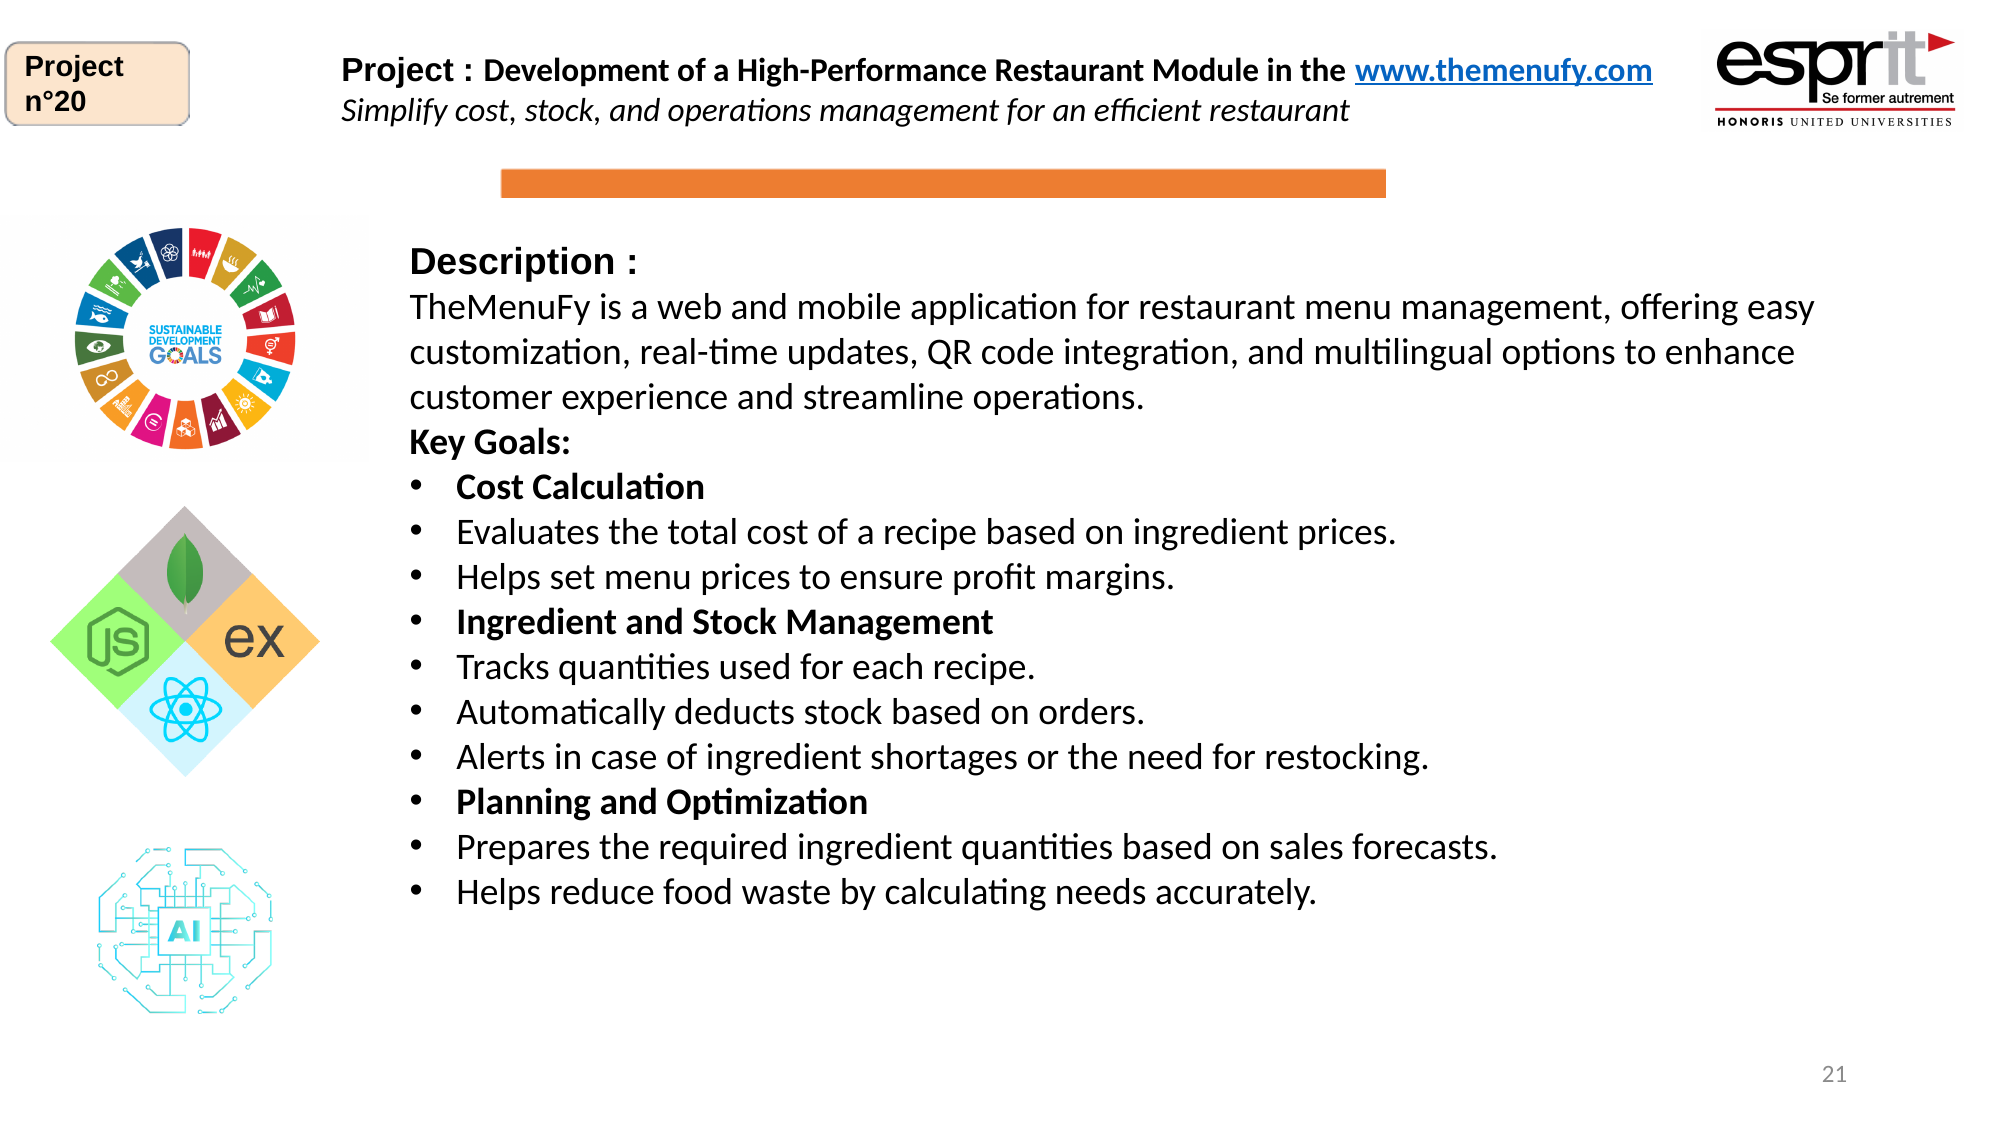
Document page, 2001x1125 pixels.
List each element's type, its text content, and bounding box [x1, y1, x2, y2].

picture [35, 501, 335, 782]
picture [499, 168, 1386, 198]
text_box Project : Development of a High-Performance Restaurant Module in the www.themenufy.com Simplify cost, stock, and operations management for an efficient restaurant [326, 40, 1709, 136]
picture [0, 215, 369, 462]
picture [1701, 29, 1964, 132]
picture [97, 847, 273, 1014]
picture [4, 41, 190, 126]
slide_number 21 [1412, 1042, 1863, 1103]
text_box Description : TheMenuFy is a web and mobile application for restaurant menu management, offering easy customization, real-time updates, QR code integration, and multilingual options to enhance customer experience and streamline operations. Key Goals: Cost Calculation Evaluates the total cost of a recipe based on ingredient prices. Helps set menu prices to ensure profit margins. Ingredient and Stock Management Tracks quantities used for each recipe. Automatically deducts stock based on orders. Alerts in case of ingredient shortages or the need for restocking. Planning and Optimization Prepares the required ingredient quantities based on sales forecasts. Helps reduce food waste by calculating needs accurately. [394, 229, 1937, 960]
